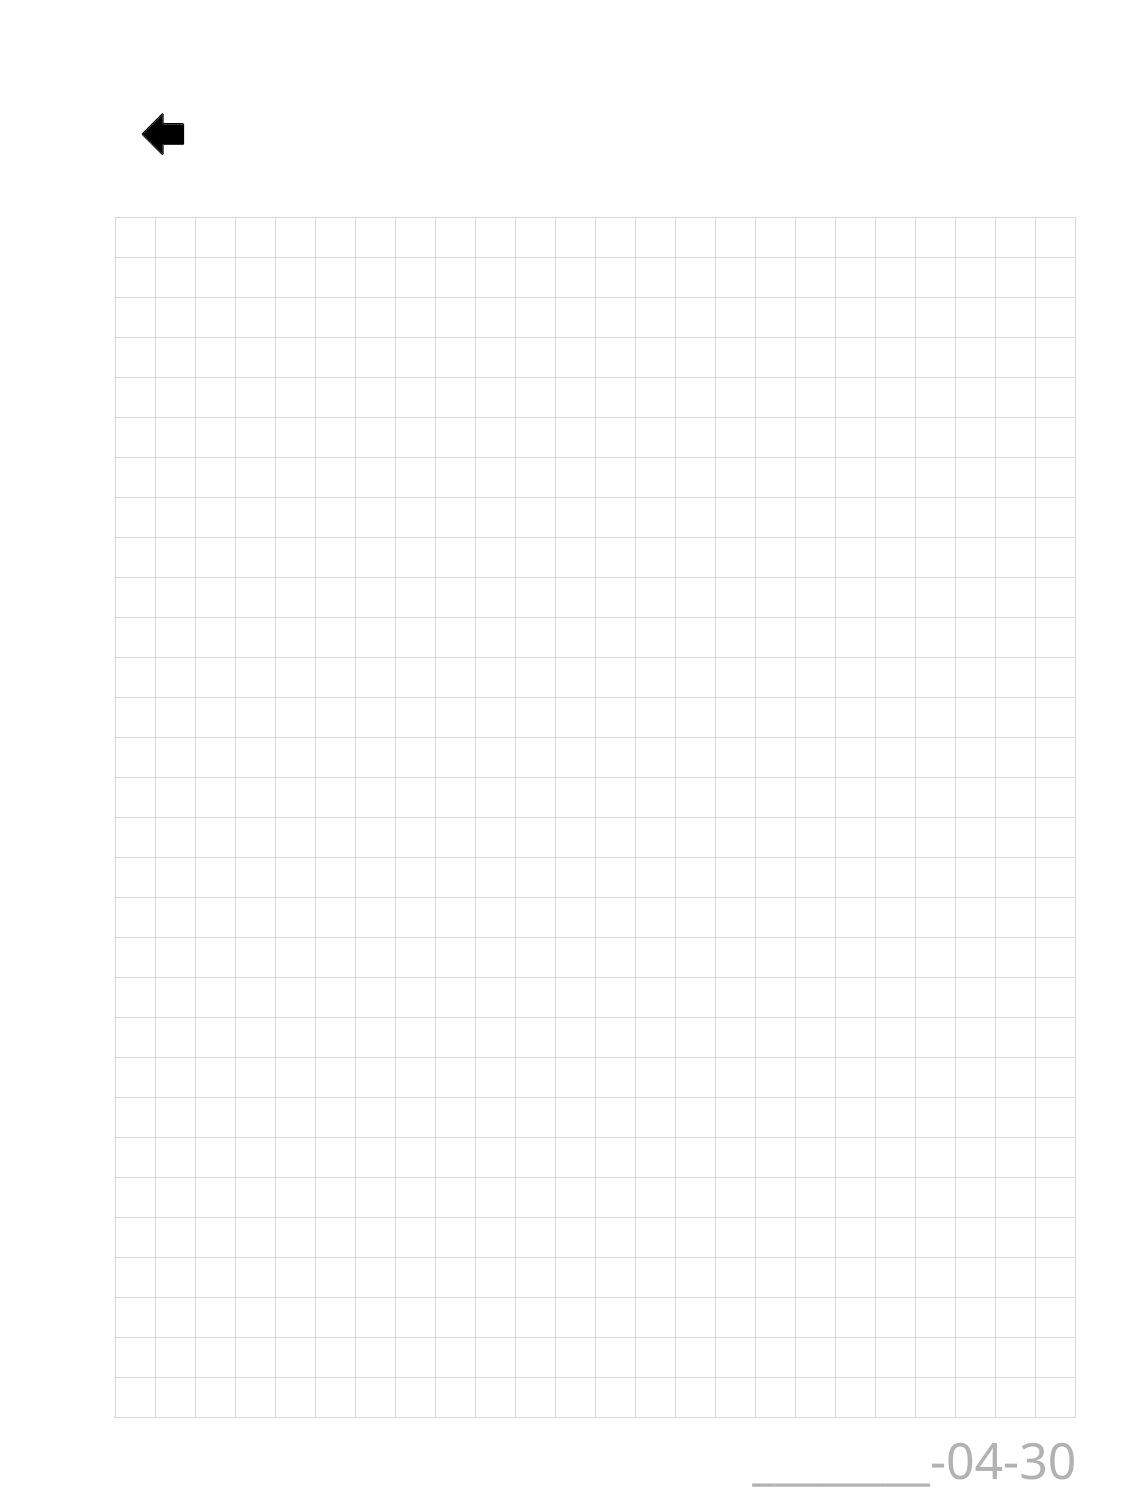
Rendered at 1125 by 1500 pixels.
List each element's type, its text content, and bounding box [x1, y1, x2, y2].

picture [142, 114, 184, 155]
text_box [113, 113, 1077, 1418]
slide_number ________-04-30 [537, 1430, 1077, 1491]
